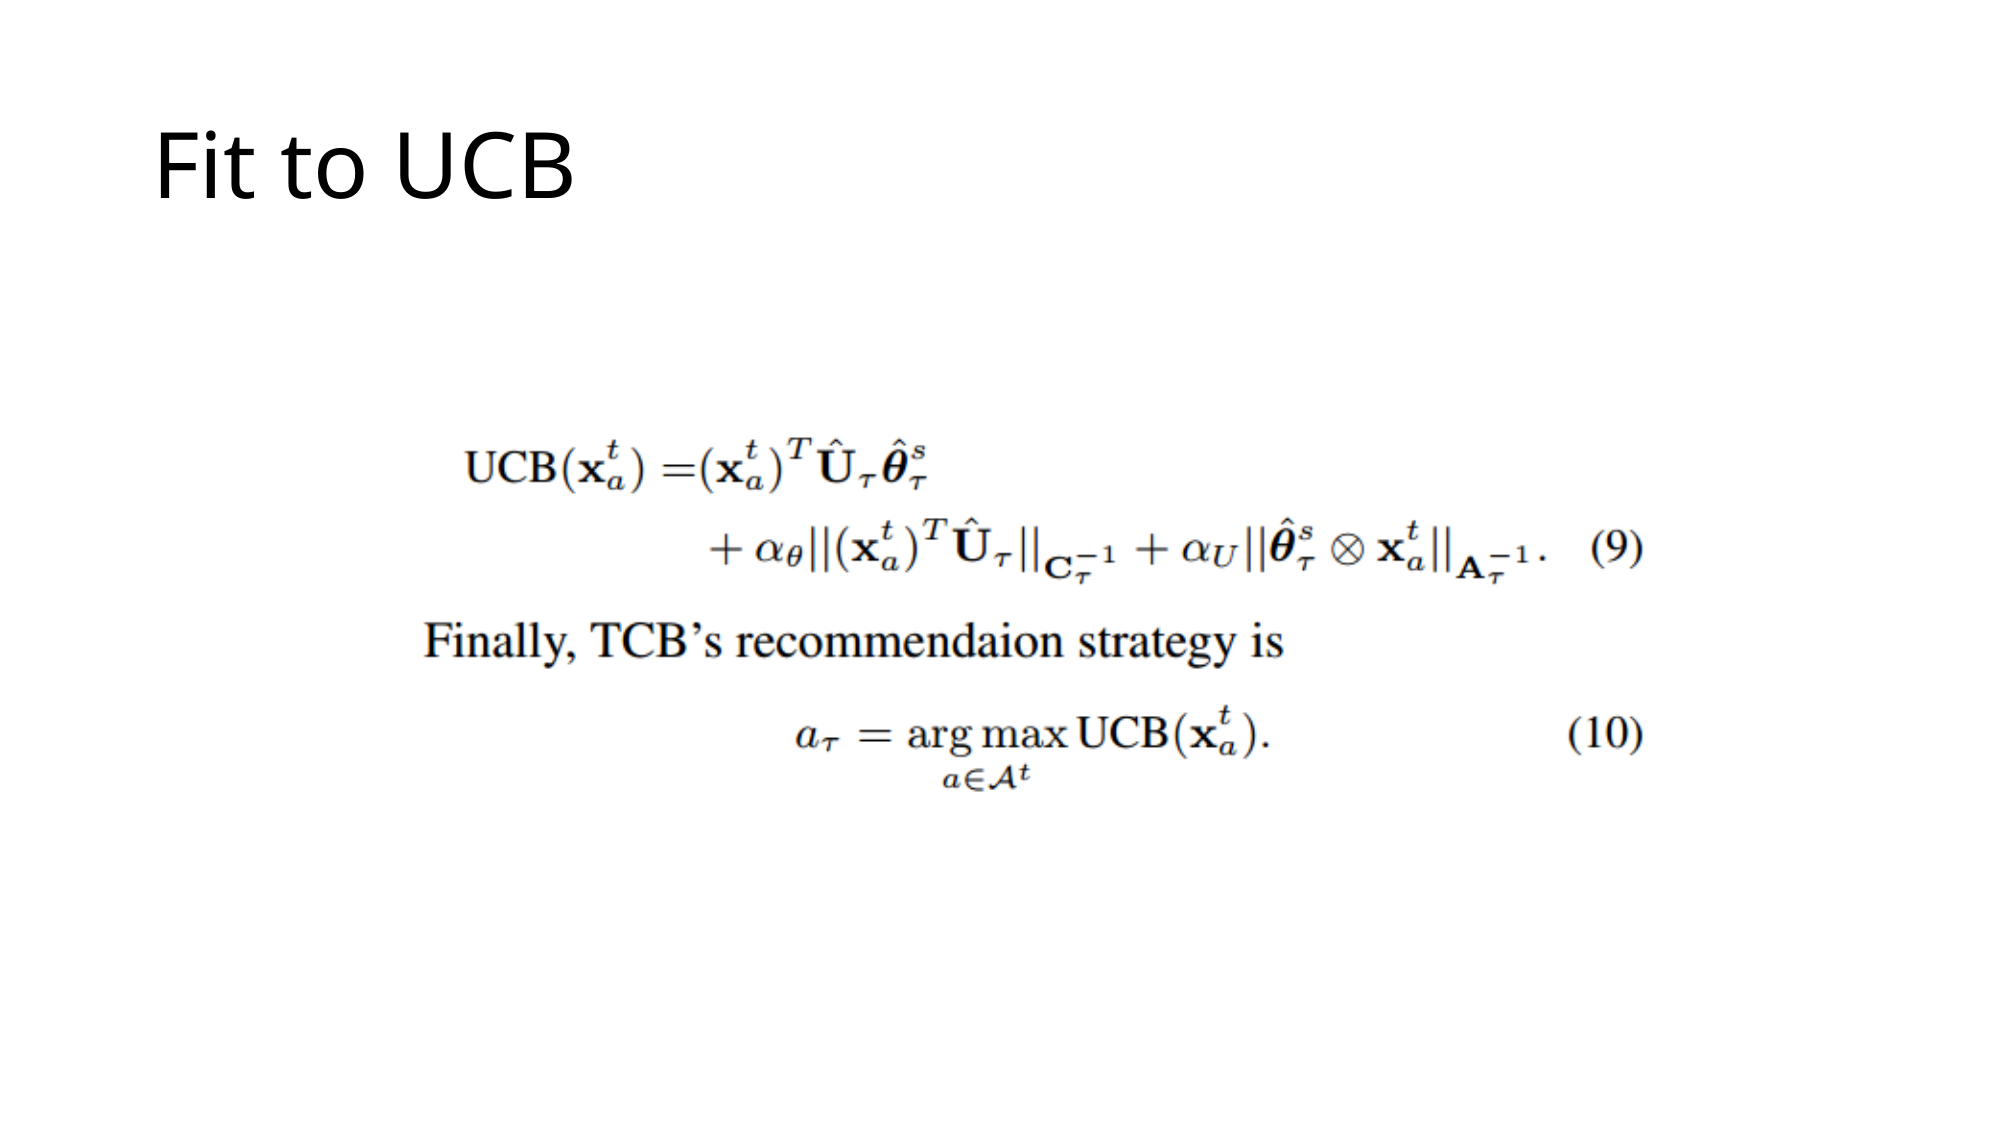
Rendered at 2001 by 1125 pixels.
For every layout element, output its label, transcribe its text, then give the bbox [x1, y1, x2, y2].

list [386, 417, 1677, 815]
title Fit to UCB [137, 59, 1863, 278]
